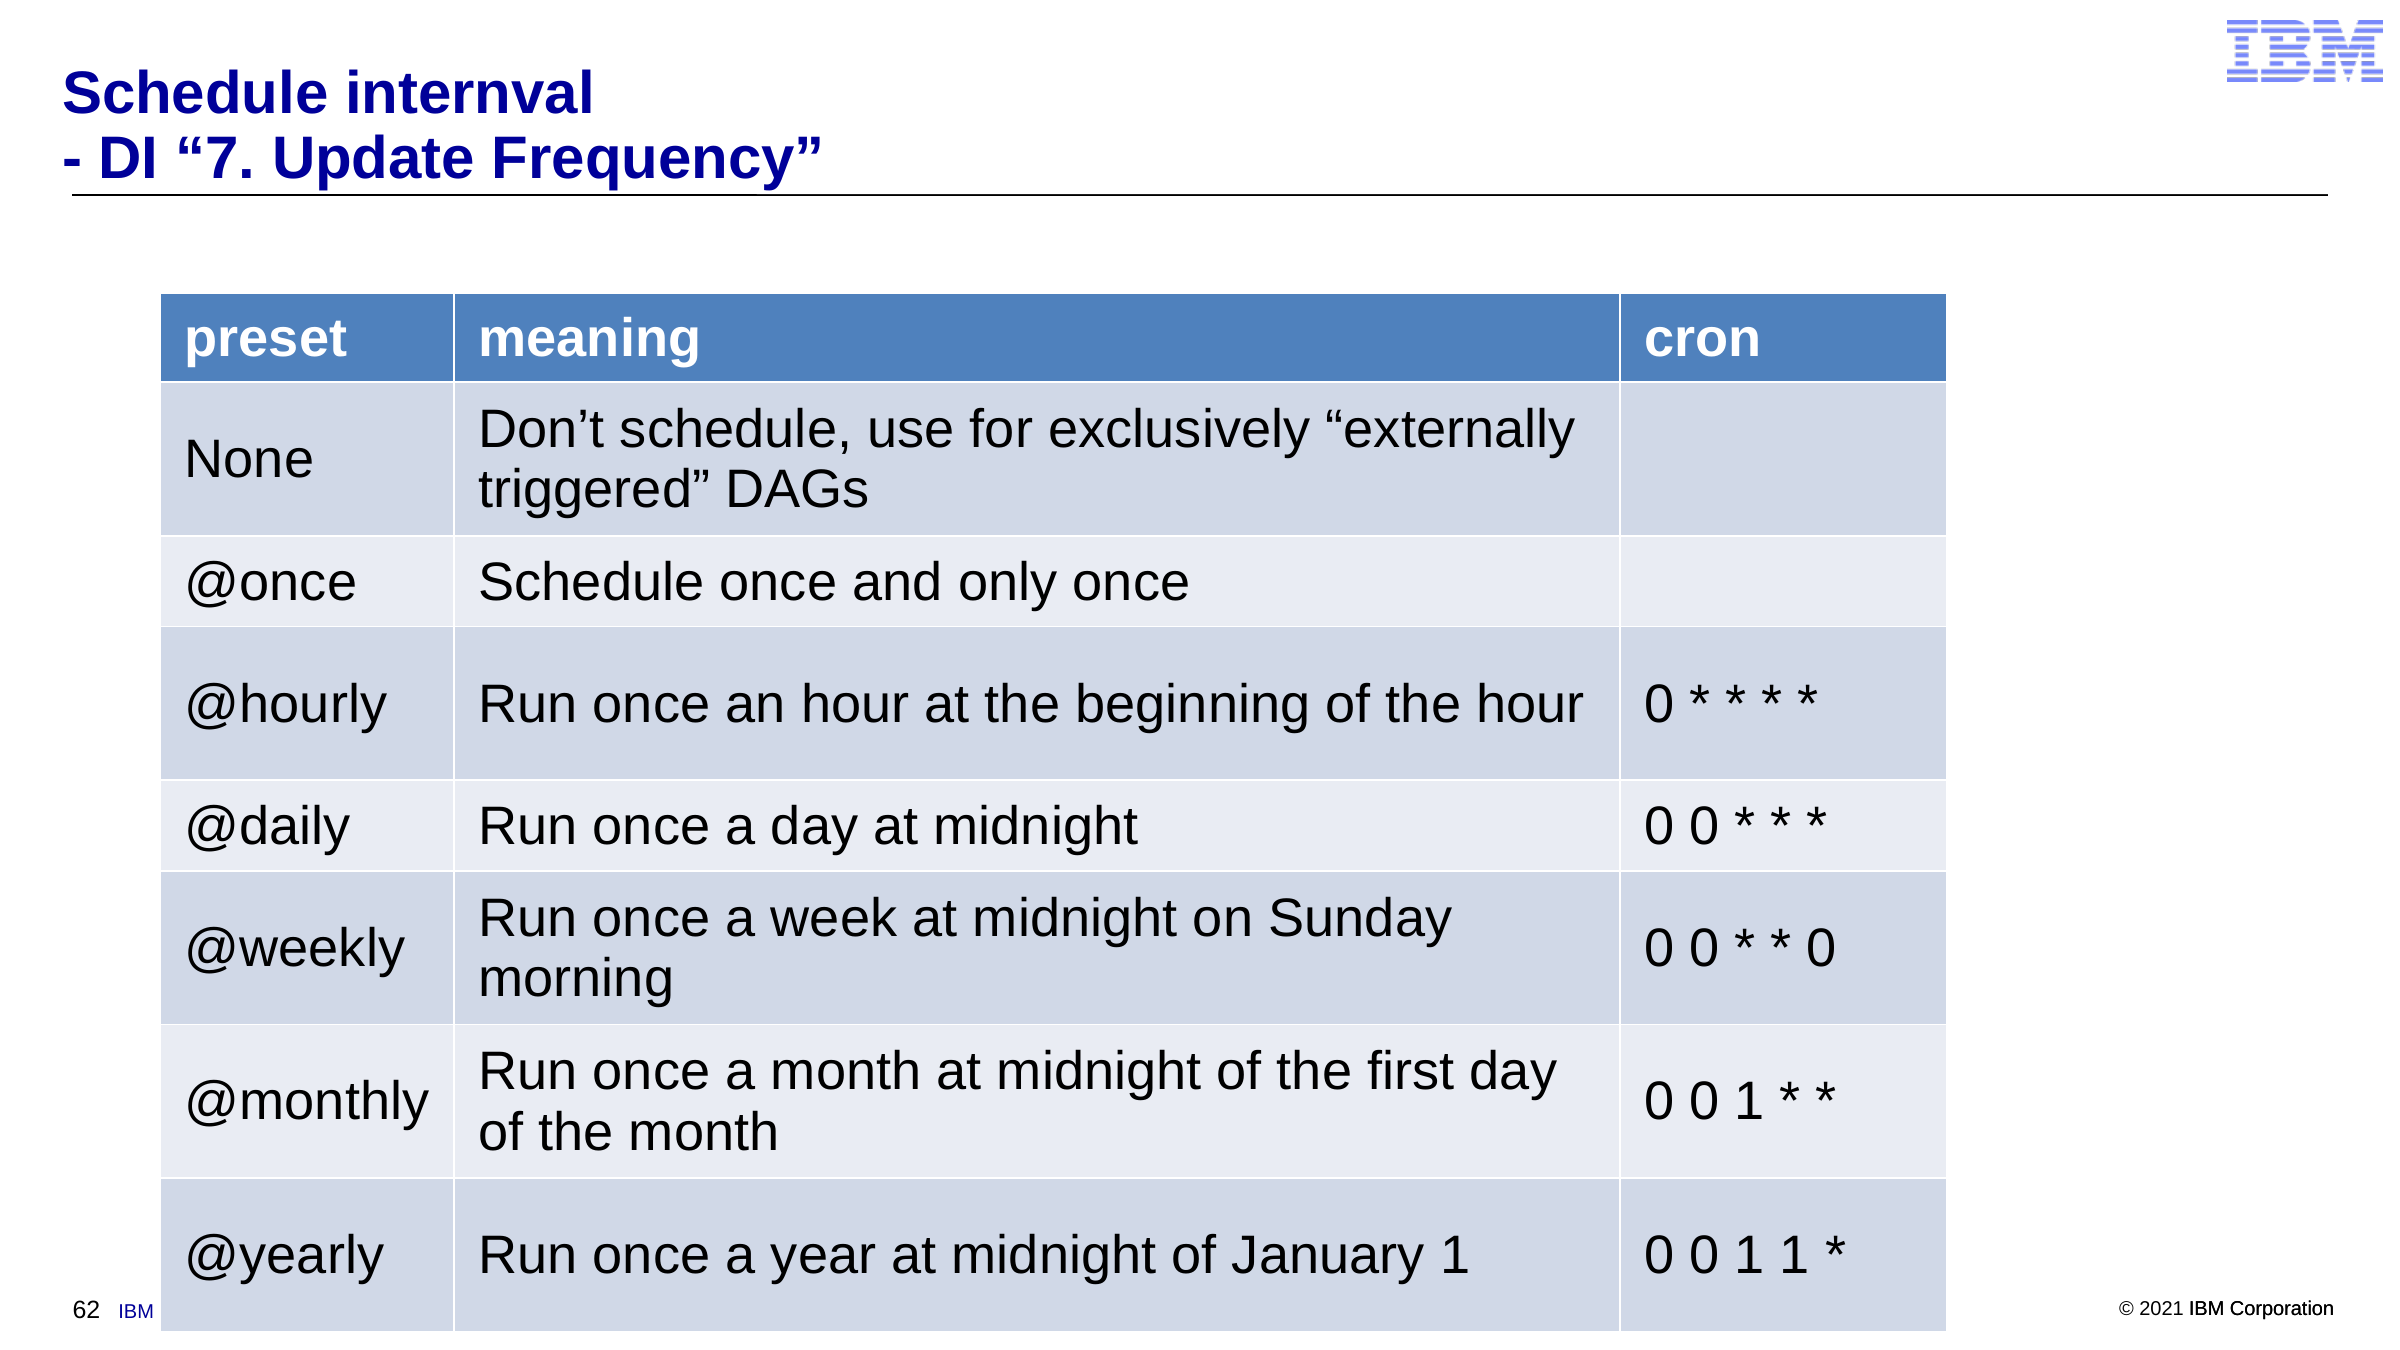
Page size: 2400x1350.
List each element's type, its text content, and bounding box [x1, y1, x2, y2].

table_cell @monthly [161, 1025, 453, 1177]
table_cell Schedule once and only once [455, 537, 1619, 626]
table_cell Run once a day at midnight [455, 781, 1619, 870]
table_cell Run once an hour at the beginning of the hour [455, 627, 1619, 779]
table_cell 0 0 * * * [1621, 781, 1946, 870]
table_header meaning [455, 294, 1619, 381]
table_cell None [161, 383, 453, 535]
table_cell Run once a month at midnight of the first day of the month [455, 1025, 1619, 1177]
table_cell 0 0 1 * * [1621, 1025, 1946, 1177]
title Schedule internval - DI “7. Update Frequency” [47, 51, 2328, 200]
table_cell Run once a week at midnight on Sunday morning [455, 872, 1619, 1024]
table_cell 0 * * * * [1621, 627, 1946, 779]
picture [2227, 20, 2383, 82]
table_cell @daily [161, 781, 453, 870]
table_cell Don’t schedule, use for exclusively “externally triggered” DAGs [455, 383, 1619, 535]
table_cell @weekly [161, 872, 453, 1024]
table_header preset [161, 294, 453, 381]
table_header cron [1621, 294, 1946, 381]
table_cell [1621, 537, 1946, 626]
table_cell 0 0 * * 0 [1621, 872, 1946, 1024]
table_cell Run once a year at midnight of January 1 [455, 1179, 1619, 1331]
table_cell @once [161, 537, 453, 626]
table_cell 0 0 1 1 * [1621, 1179, 1946, 1331]
table_cell @hourly [161, 627, 453, 779]
table_cell [1621, 383, 1946, 535]
table_cell @yearly [161, 1179, 453, 1331]
